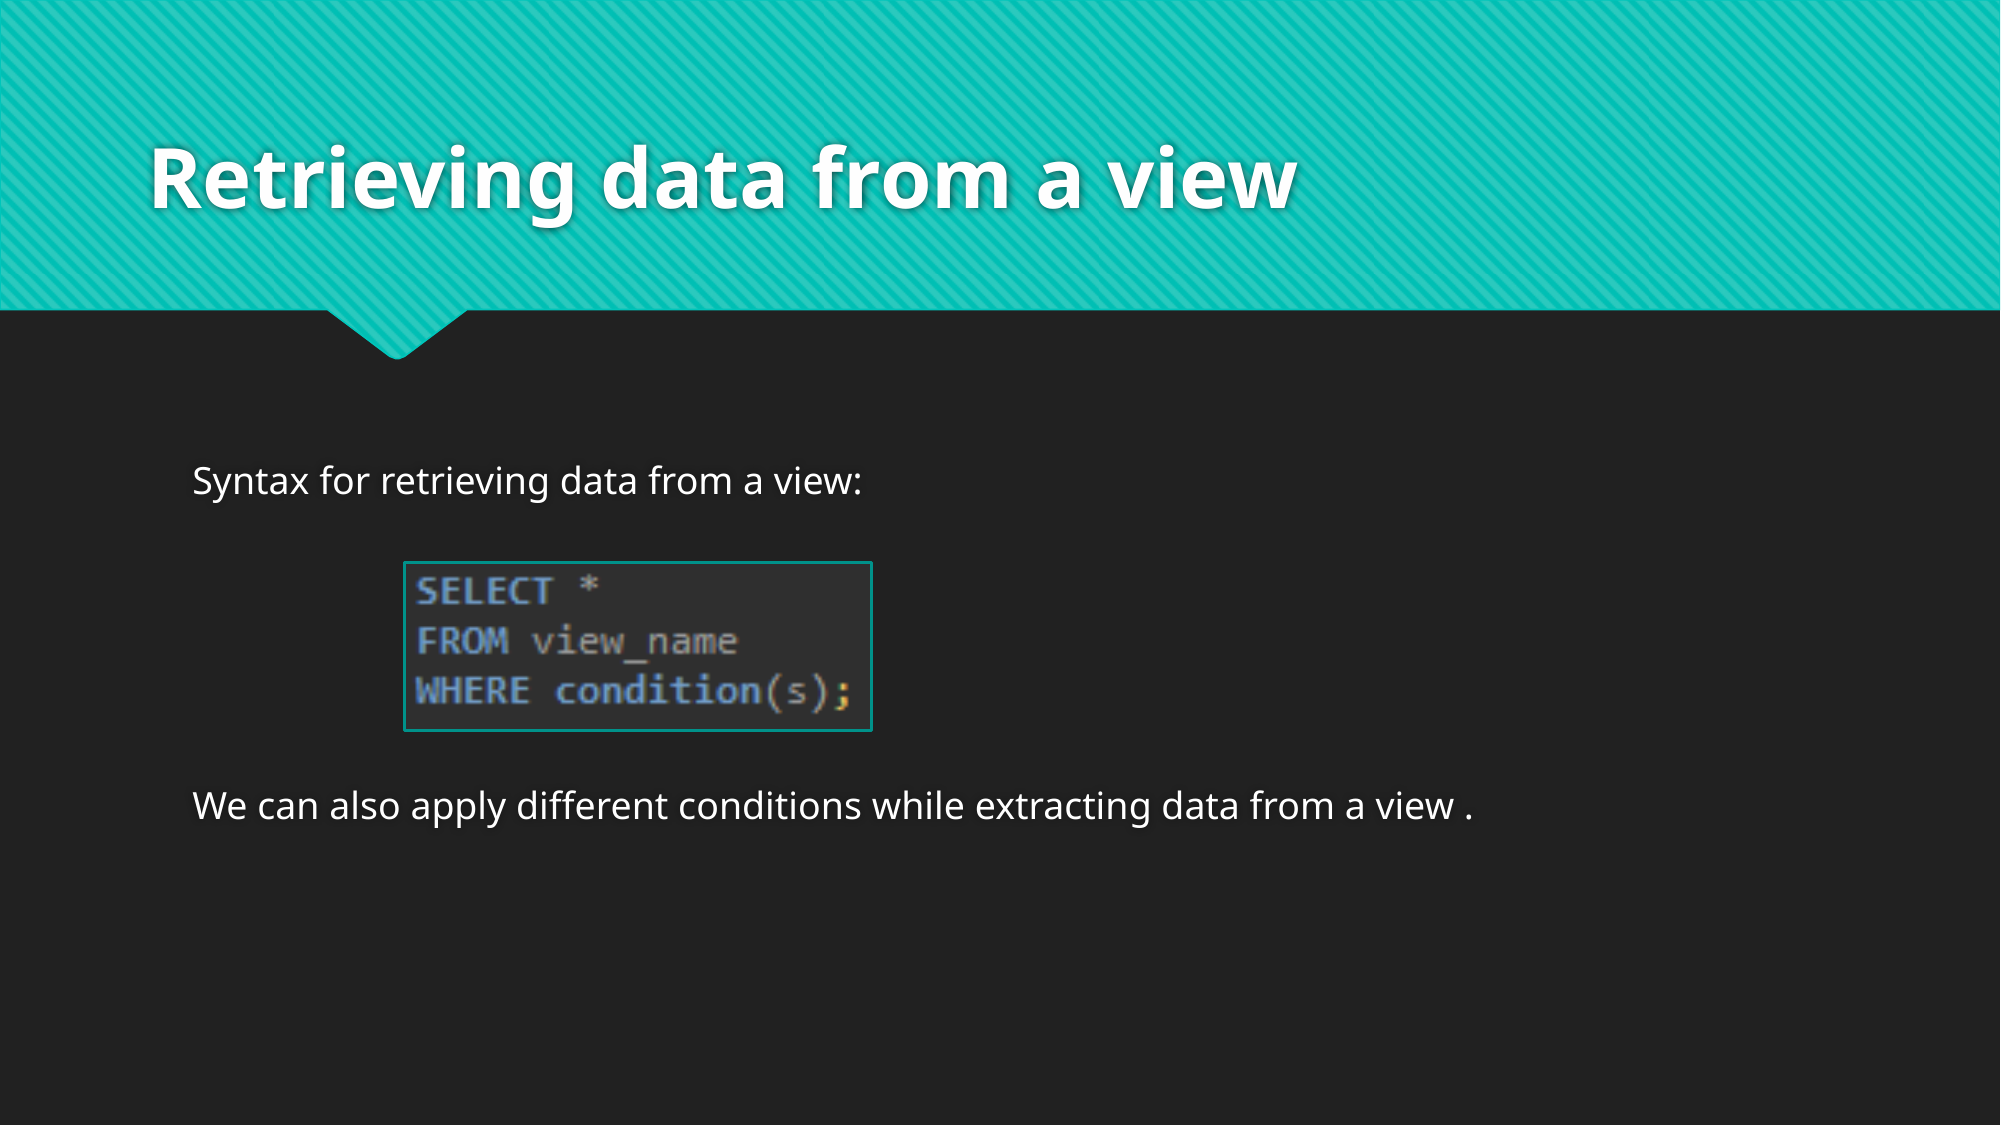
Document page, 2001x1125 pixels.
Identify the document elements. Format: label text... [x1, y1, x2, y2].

title Retrieving data from a view [132, 73, 1868, 233]
list Syntax for retrieving data from a view: We can also apply different conditions while extracting data from a view . [177, 362, 1645, 1051]
picture [403, 562, 873, 731]
